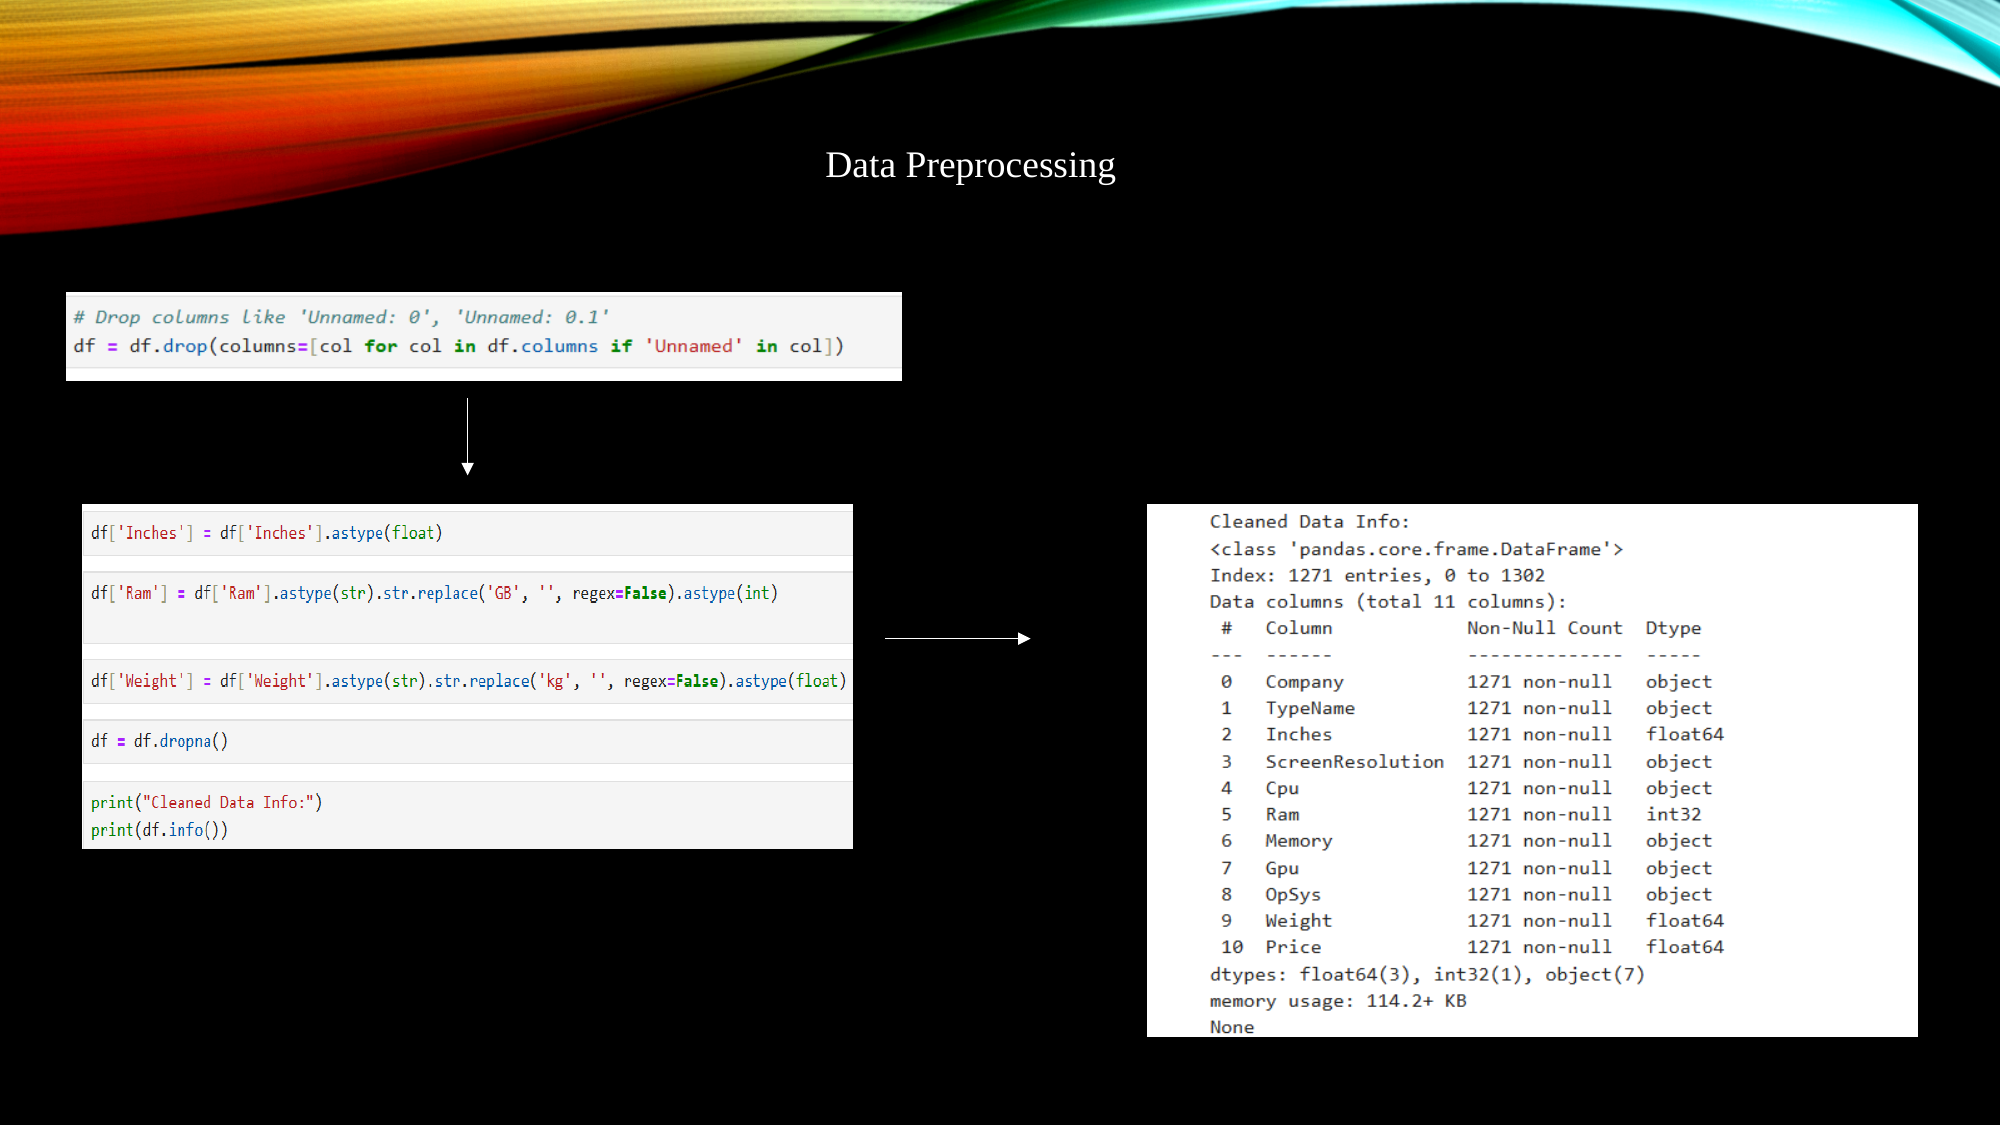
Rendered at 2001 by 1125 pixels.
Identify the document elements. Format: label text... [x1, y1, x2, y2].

picture [1147, 504, 1918, 1038]
text_box Data Preprocessing [572, 132, 1370, 193]
picture [66, 291, 902, 382]
picture [0, 0, 2000, 237]
picture [82, 504, 853, 849]
